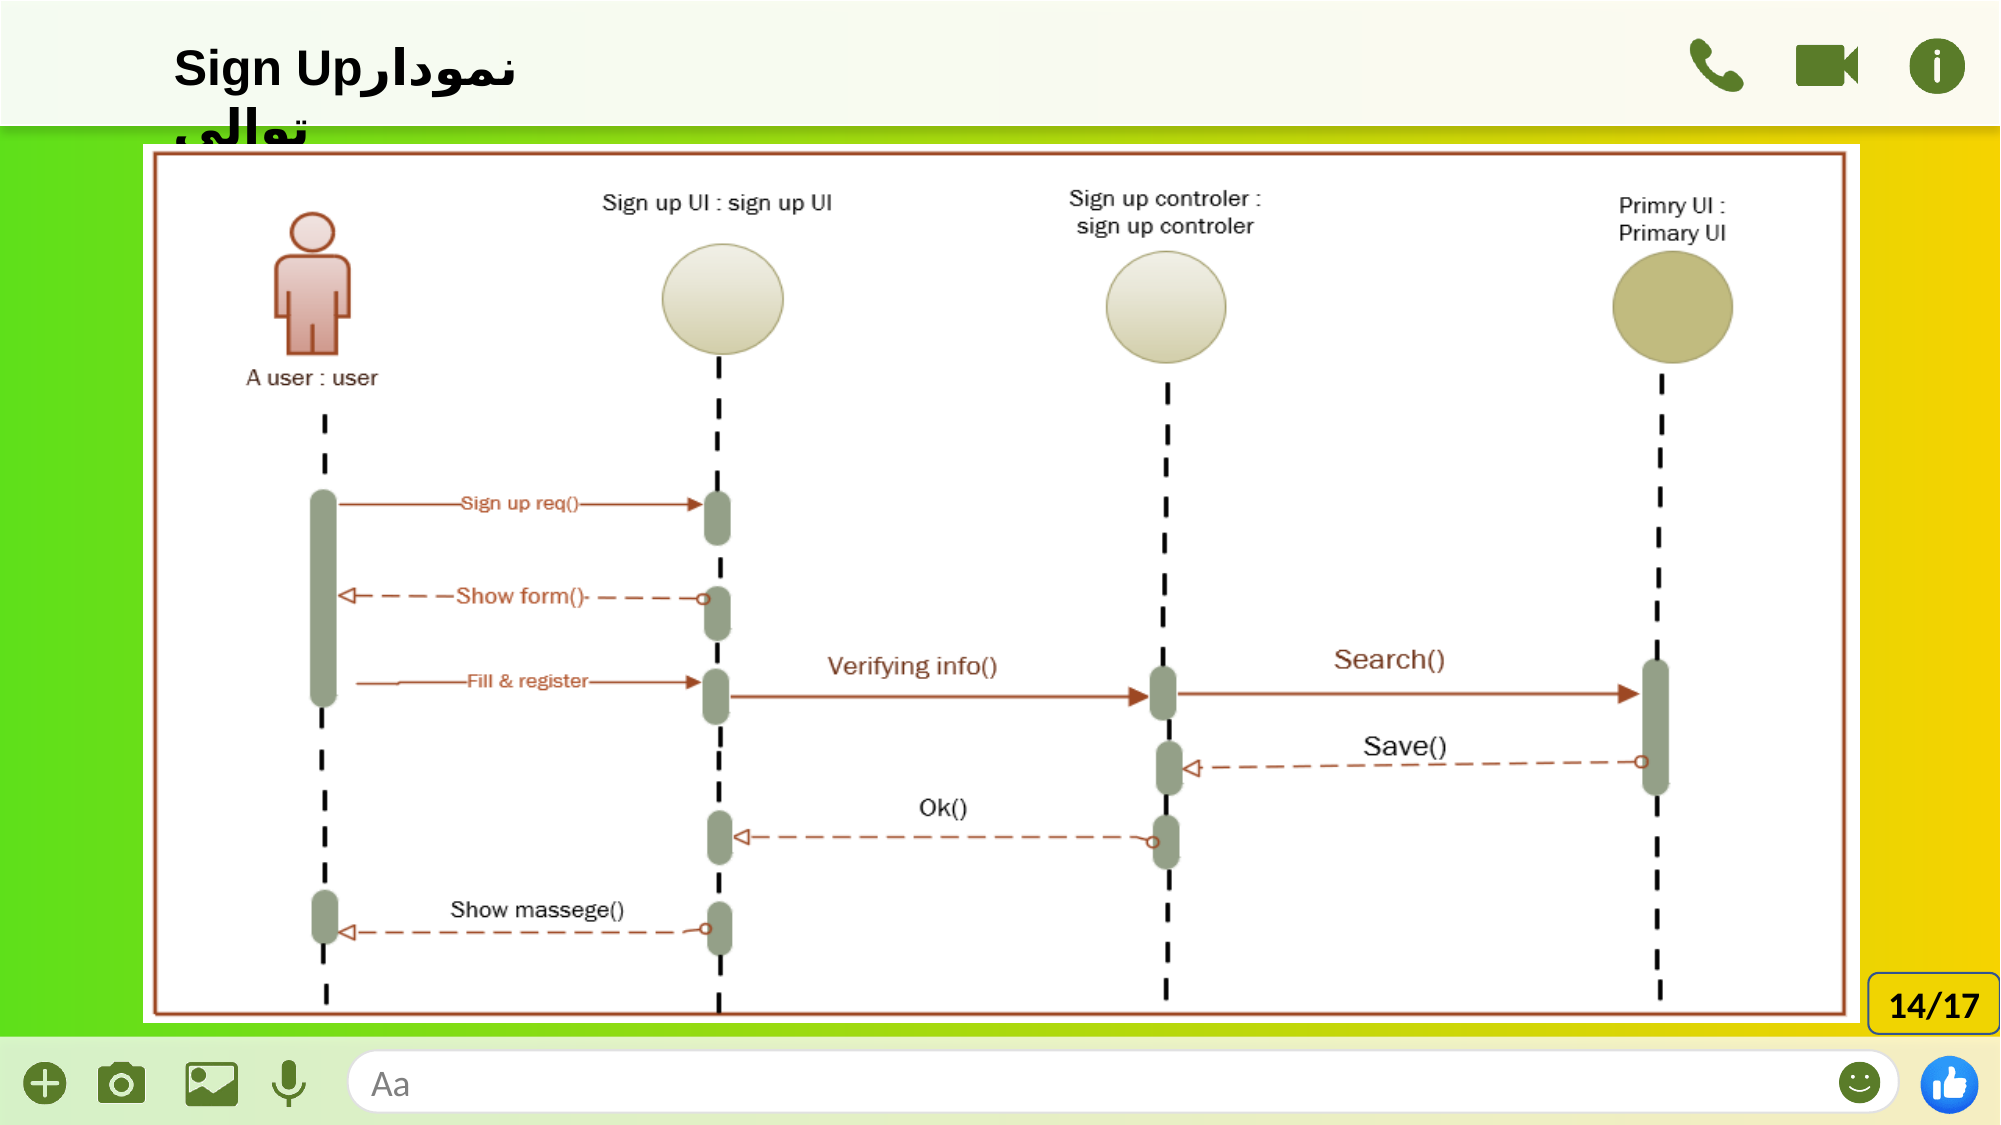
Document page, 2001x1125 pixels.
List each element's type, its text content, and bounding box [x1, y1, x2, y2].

text_box [0, 0, 2000, 126]
picture [143, 144, 1860, 1023]
picture [1837, 1059, 1882, 1107]
text_box [0, 1036, 2000, 1125]
picture [18, 1057, 70, 1109]
picture [1903, 35, 1971, 100]
picture [180, 1058, 244, 1112]
text_box 14/17 [1867, 971, 2000, 1035]
picture [92, 1056, 151, 1110]
picture [1787, 35, 1864, 97]
text_box Aa [346, 1049, 1900, 1114]
picture [1913, 1049, 1985, 1117]
text_box Sign Upنمودار توالی [159, 28, 667, 144]
picture [266, 1056, 311, 1113]
picture [1679, 28, 1751, 99]
